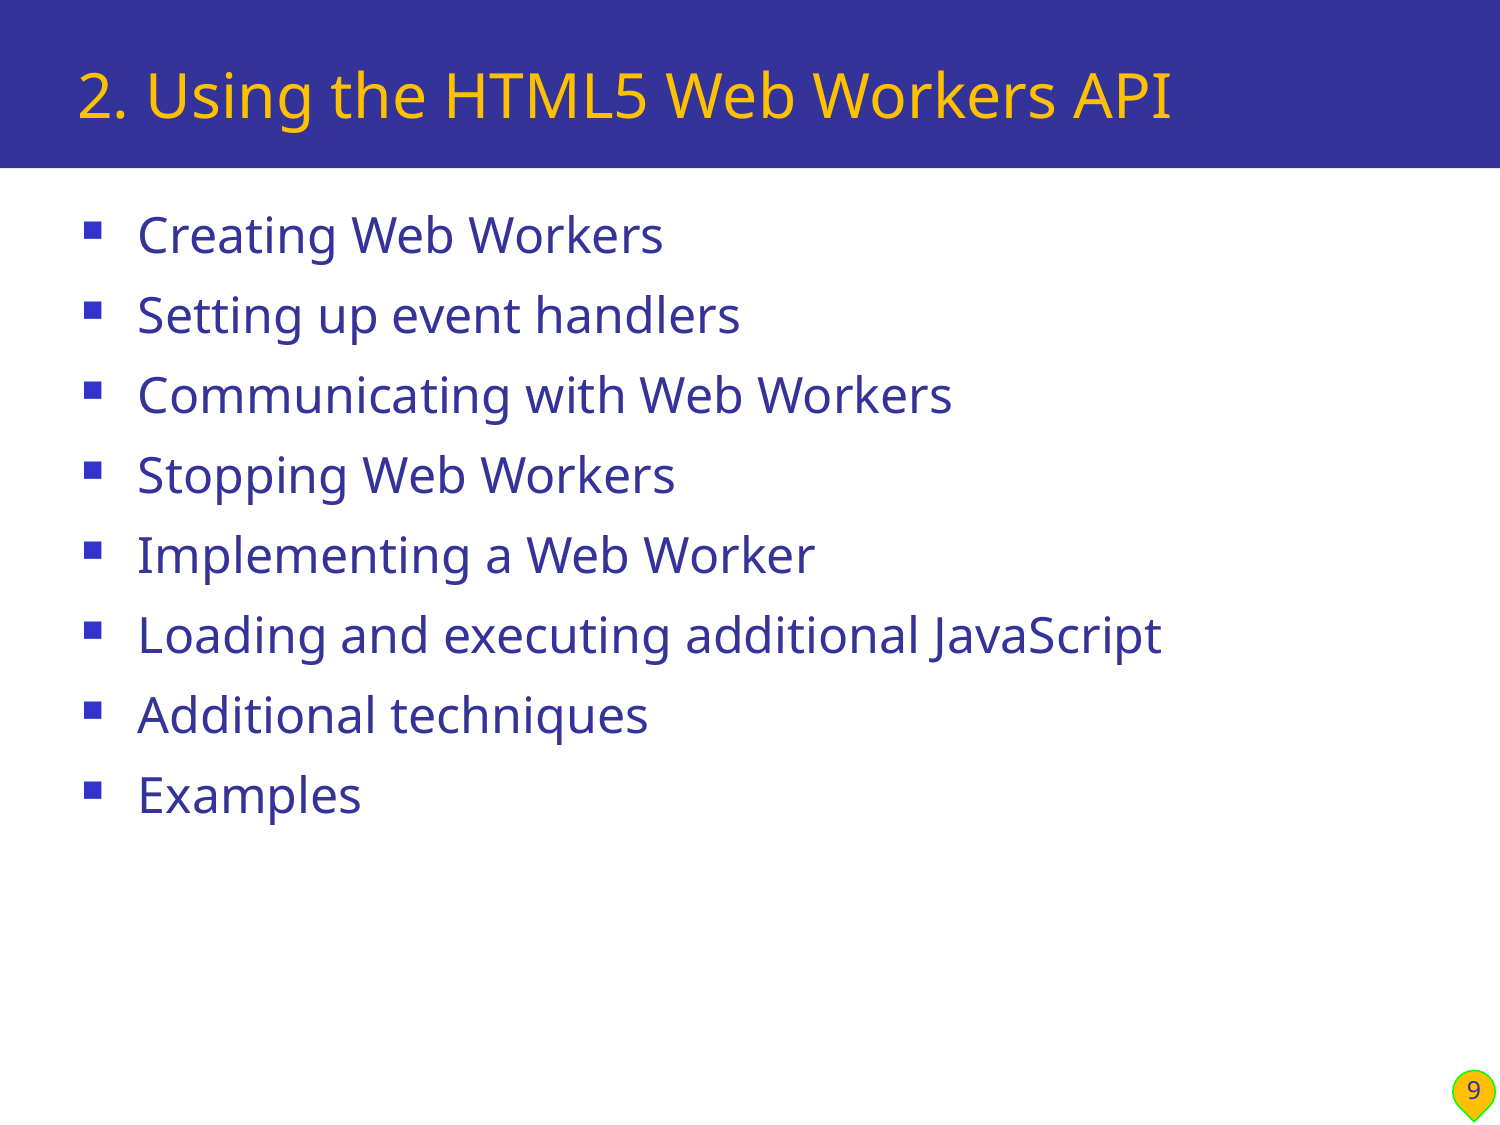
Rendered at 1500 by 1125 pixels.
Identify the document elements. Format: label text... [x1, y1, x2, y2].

footer 9 [1431, 1040, 1500, 1117]
title 2. Using the HTML5 Web Workers API [61, 24, 1465, 139]
list Creating Web Workers Setting up event handlers Communicating with Web Workers Stopping Web Workers Implementing a Web Worker Loading and executing additional JavaScript Additional techniques Examples [66, 196, 1460, 1007]
